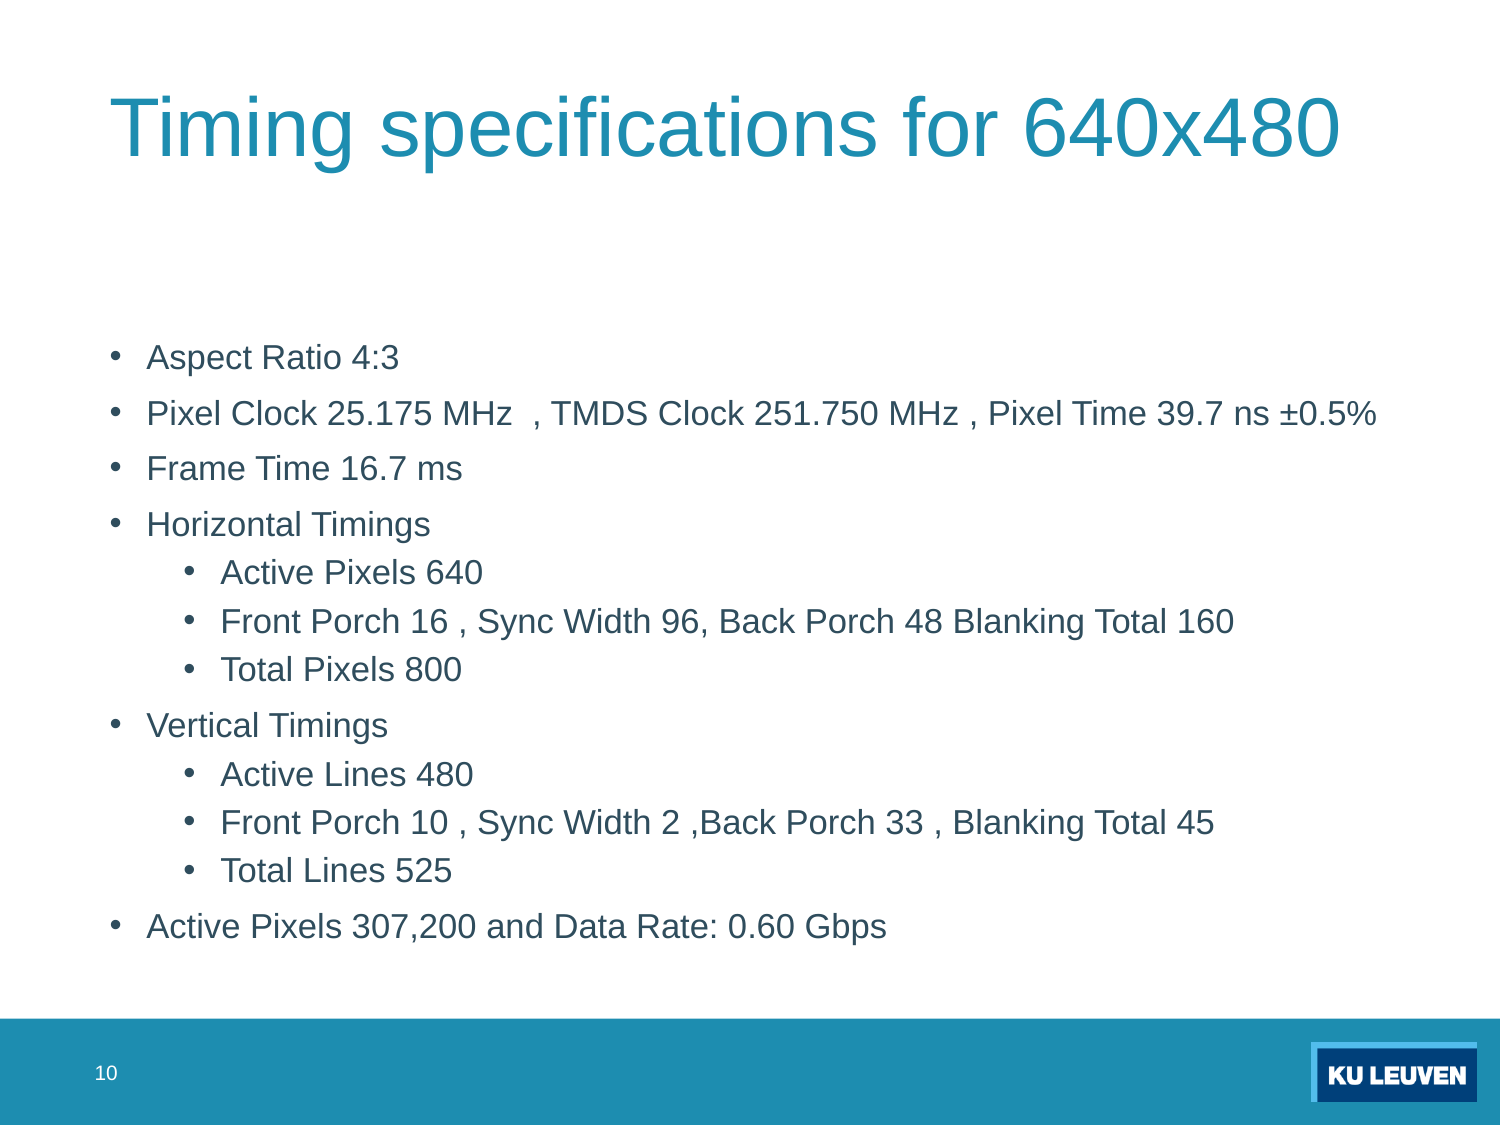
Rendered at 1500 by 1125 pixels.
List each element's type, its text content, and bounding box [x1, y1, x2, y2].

title Timing specifications for 640x480 [94, 35, 1406, 225]
picture [1311, 1042, 1477, 1102]
list Aspect Ratio 4:3 Pixel Clock 25.175 MHz , TMDS Clock 251.750 MHz , Pixel Time 39.7 ns ±0.5% Frame Time 16.7 ms Horizontal Timings Active Pixels 640 Front Porch 16 , Sync Width 96, Back Porch 48 Blanking Total 160 Total Pixels 800 Vertical Timings Active Lines 480 Front Porch 10 , Sync Width 2 ,Back Porch 33 , Blanking Total 45 Total Lines 525 Active Pixels 307,200 and Data Rate: 0.60 Gbps [94, 271, 1406, 993]
slide_number 10 [94, 1018, 201, 1125]
footer [703, 1018, 1309, 1125]
